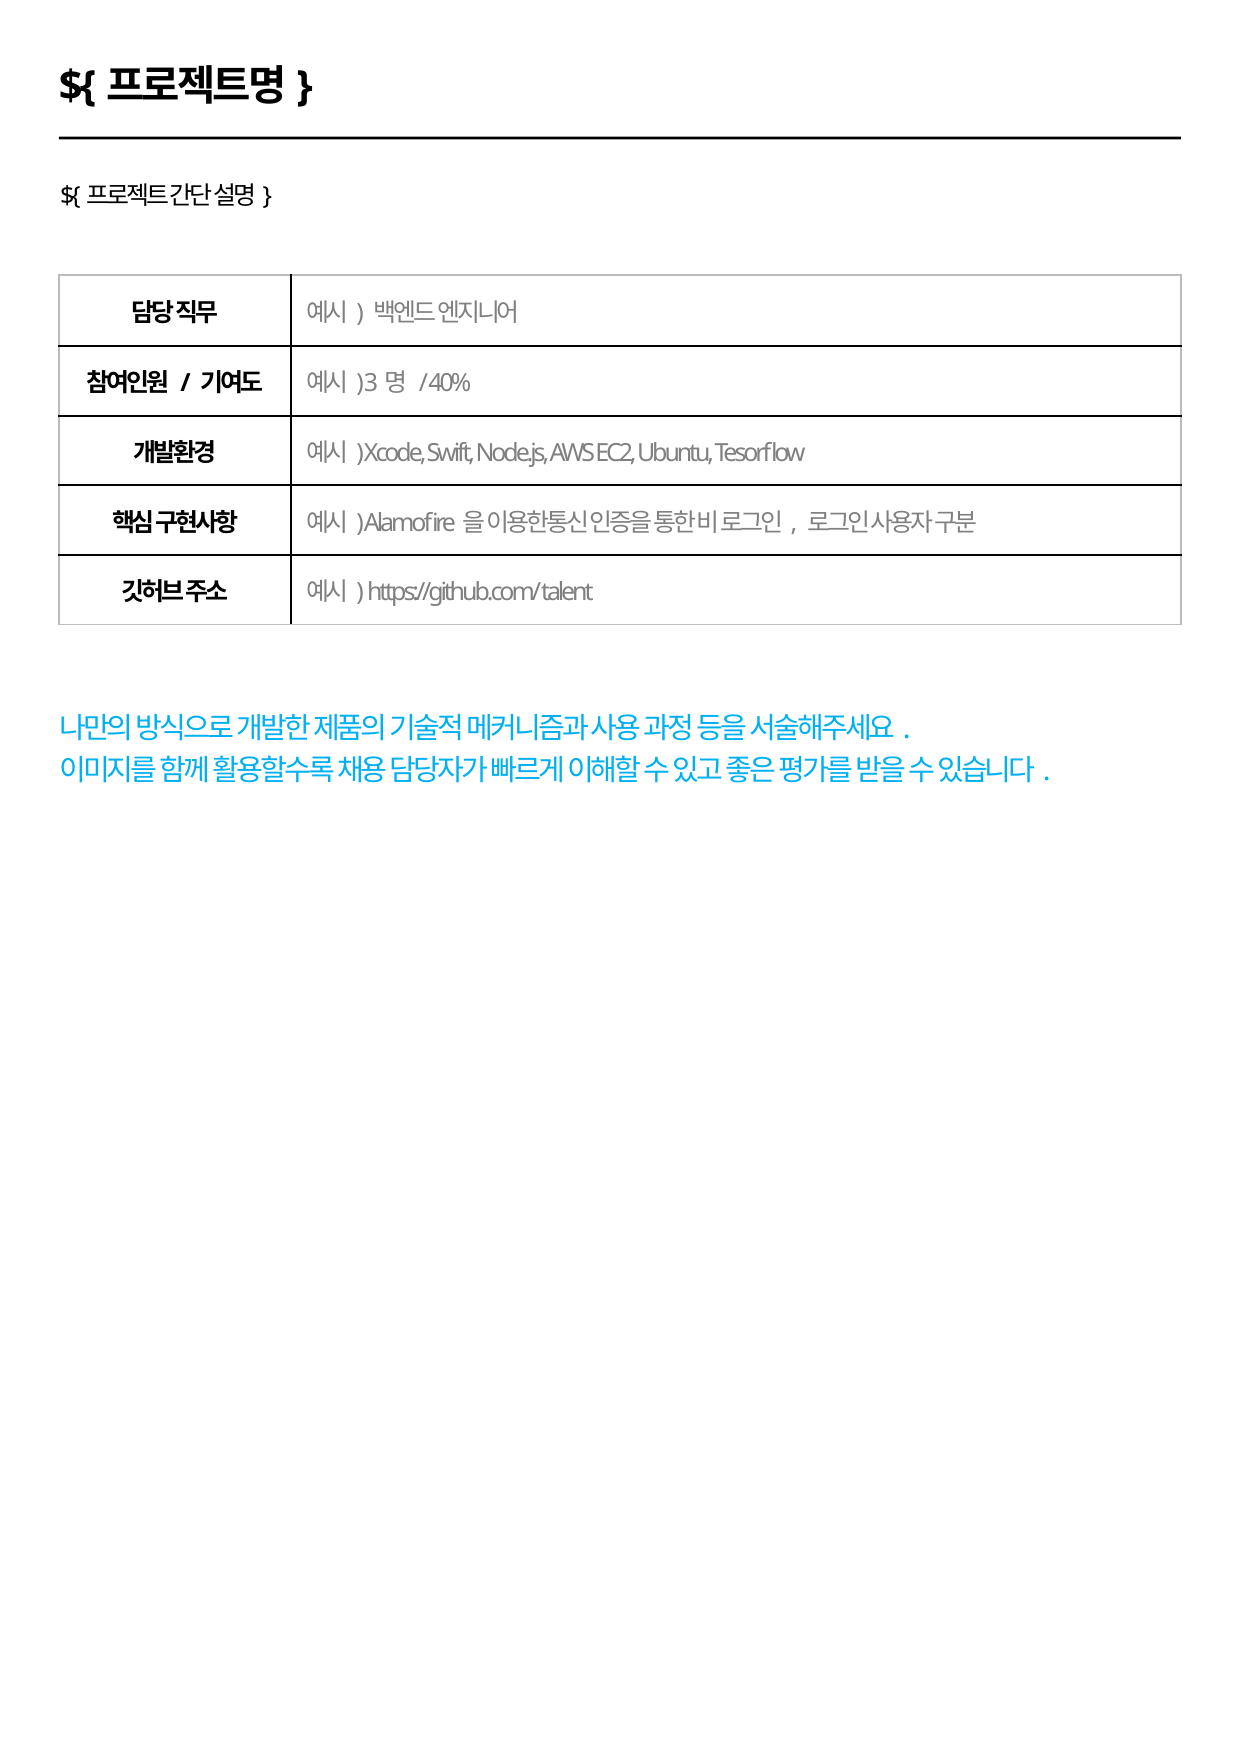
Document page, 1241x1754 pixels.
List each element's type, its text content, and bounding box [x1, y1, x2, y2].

text_box [58, 136, 1181, 140]
table_cell 참여인원 / 기여도 [60, 347, 290, 415]
table_cell 예시) https://github.com/talent [292, 556, 1180, 624]
table_cell 예시) 3명 / 40% [292, 347, 1180, 415]
text_box ${프로젝트명} [59, 58, 1031, 119]
table_cell 핵심 구현사항 [60, 486, 290, 554]
table_header 담당 직무 [60, 276, 290, 345]
table_cell 깃허브 주소 [60, 556, 290, 624]
table_cell 개발환경 [60, 417, 290, 484]
table_header 예시) 백엔드 엔지니어 [292, 276, 1180, 345]
text_box ${프로젝트 간단 설명} [60, 173, 1181, 215]
text_box 나만의 방식으로 개발한 제품의 기술적 메커니즘과 사용 과정 등을 서술해주세요. 이미지를 함께 활용할수록 채용 담당자가 빠르게 이해할 수 있고 좋은 평가를 받을 수 있습니다. [59, 702, 1182, 781]
table_cell 예시) Alamofire을 이용한통신 인증을 통한 비 로그인, 로그인 사용자 구분 [292, 486, 1180, 554]
table_cell 예시) Xcode, Swift, Node.js, AWS EC2, Ubuntu, Tesorflow [292, 417, 1180, 484]
